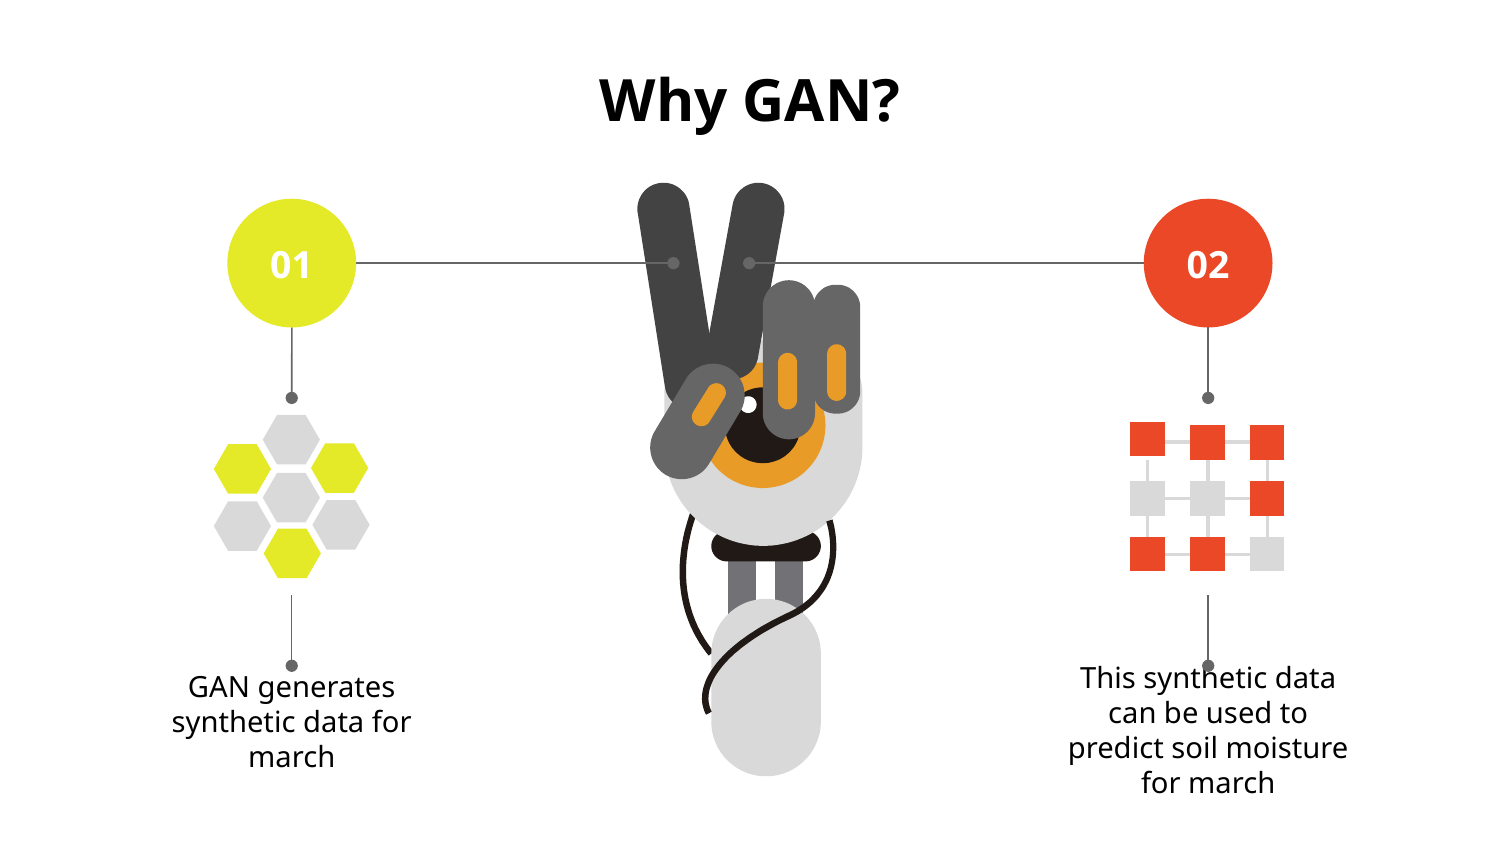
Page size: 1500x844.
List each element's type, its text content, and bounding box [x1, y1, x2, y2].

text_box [129, 198, 455, 777]
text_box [1045, 198, 1371, 777]
title Why GAN? [75, 67, 1425, 129]
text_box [637, 182, 863, 777]
